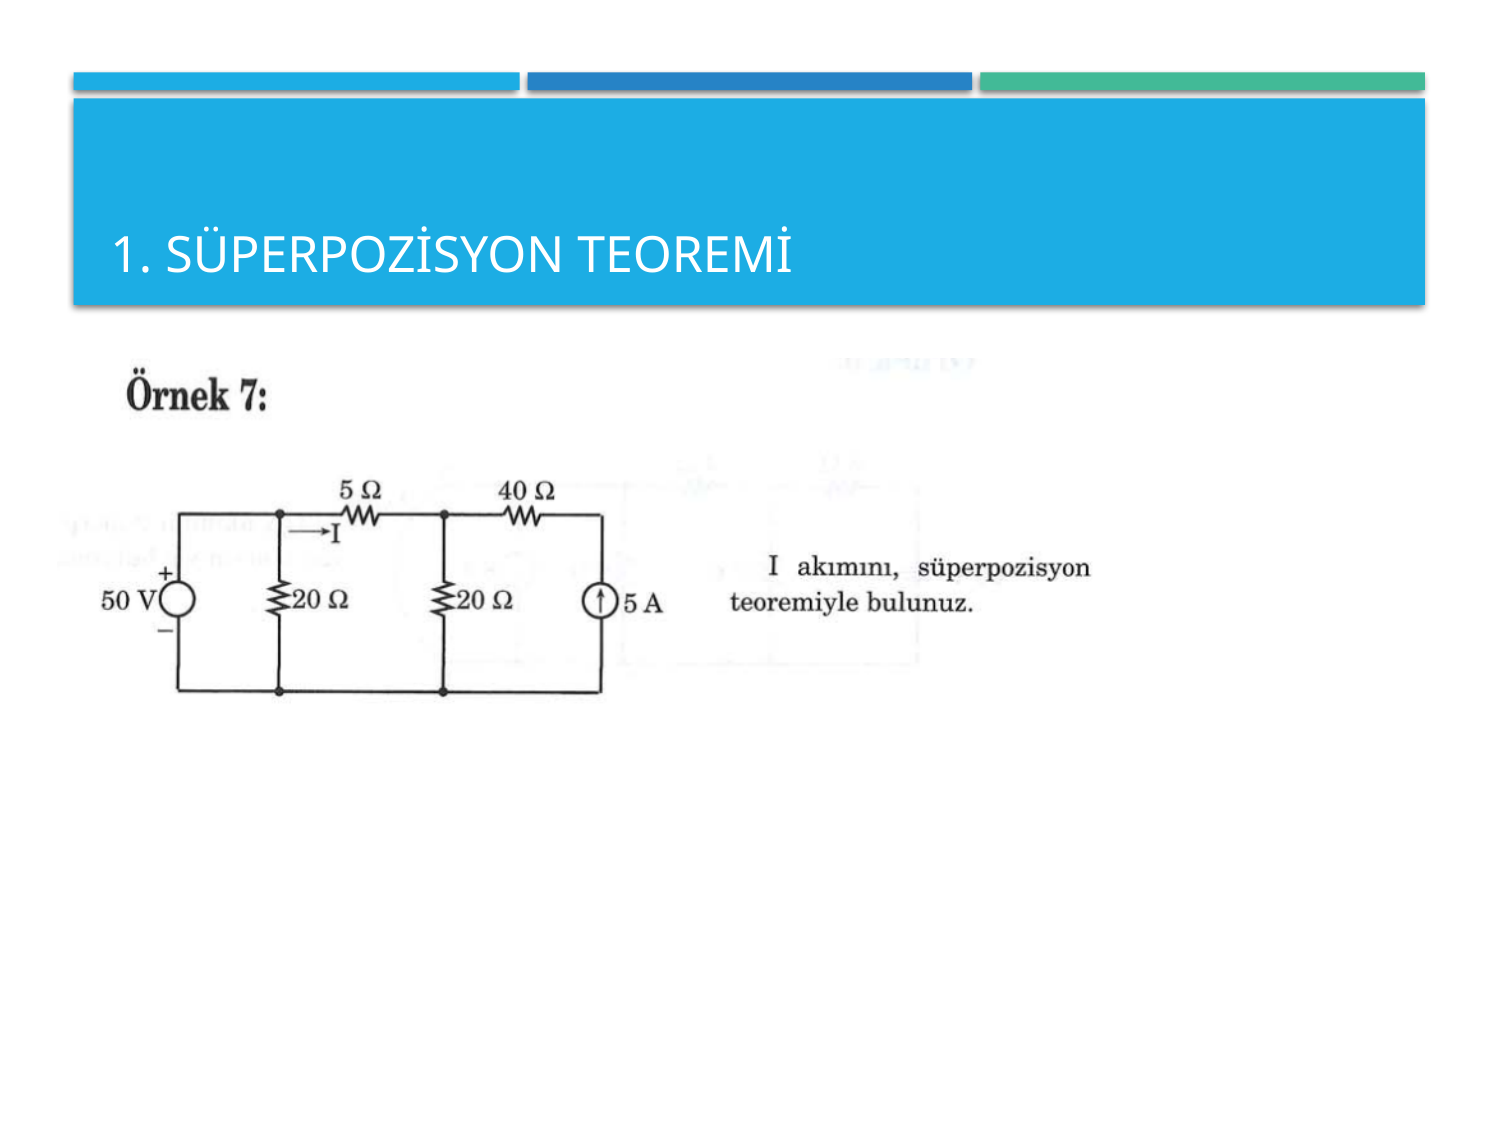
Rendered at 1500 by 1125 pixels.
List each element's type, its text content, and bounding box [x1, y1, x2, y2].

title 1. Süperpozisyon teoremi [95, 112, 1406, 291]
picture [57, 357, 1105, 715]
